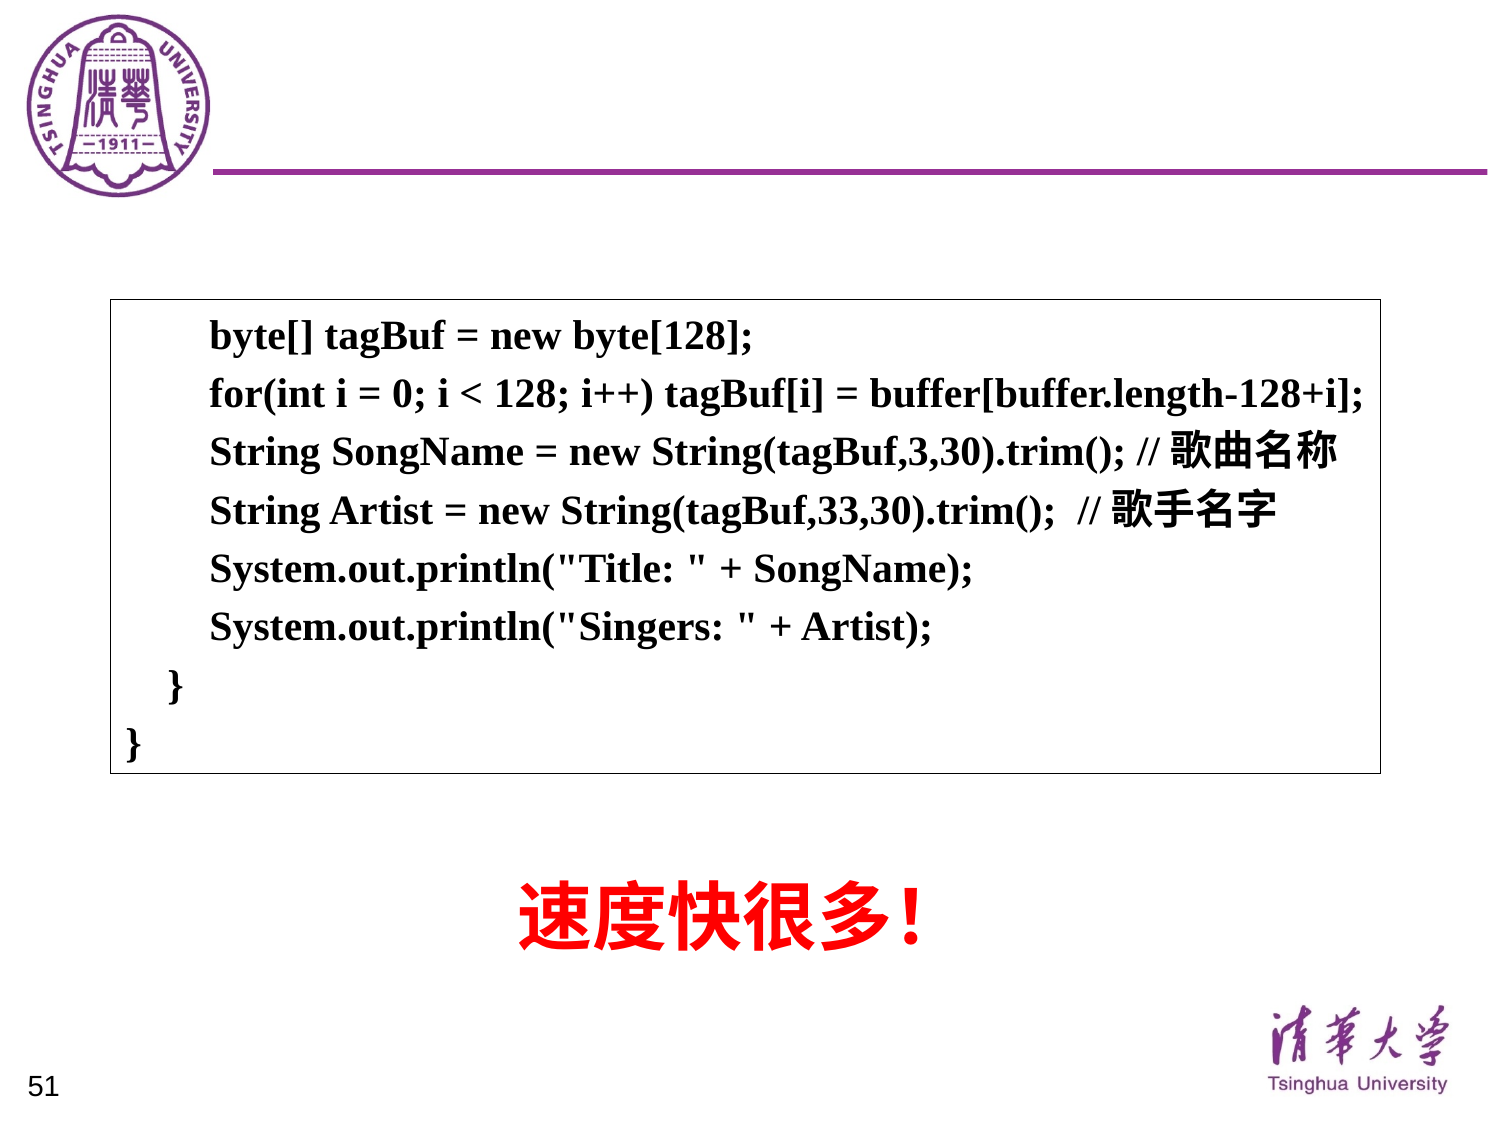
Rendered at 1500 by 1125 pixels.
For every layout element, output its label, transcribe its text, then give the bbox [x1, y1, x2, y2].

text_box 速度快很多！ [503, 862, 983, 968]
title [24, 37, 1476, 151]
picture [24, 151, 213, 200]
footer 51 [12, 1059, 176, 1125]
picture [24, 12, 213, 37]
text_box byte[] tagBuf = new byte[128]; for(int i = 0; i < 128; i++) tagBuf[i] = buffer[buffer.length-128+i]; String SongName = new String(tagBuf,3,30).trim(); //歌曲名称 String Artist = new String(tagBuf,33,30).trim(); //歌手名字 System.out.println("Title: " + SongName); System.out.println("Singers: " + Artist); } } [110, 299, 1381, 774]
picture [1262, 999, 1454, 1101]
